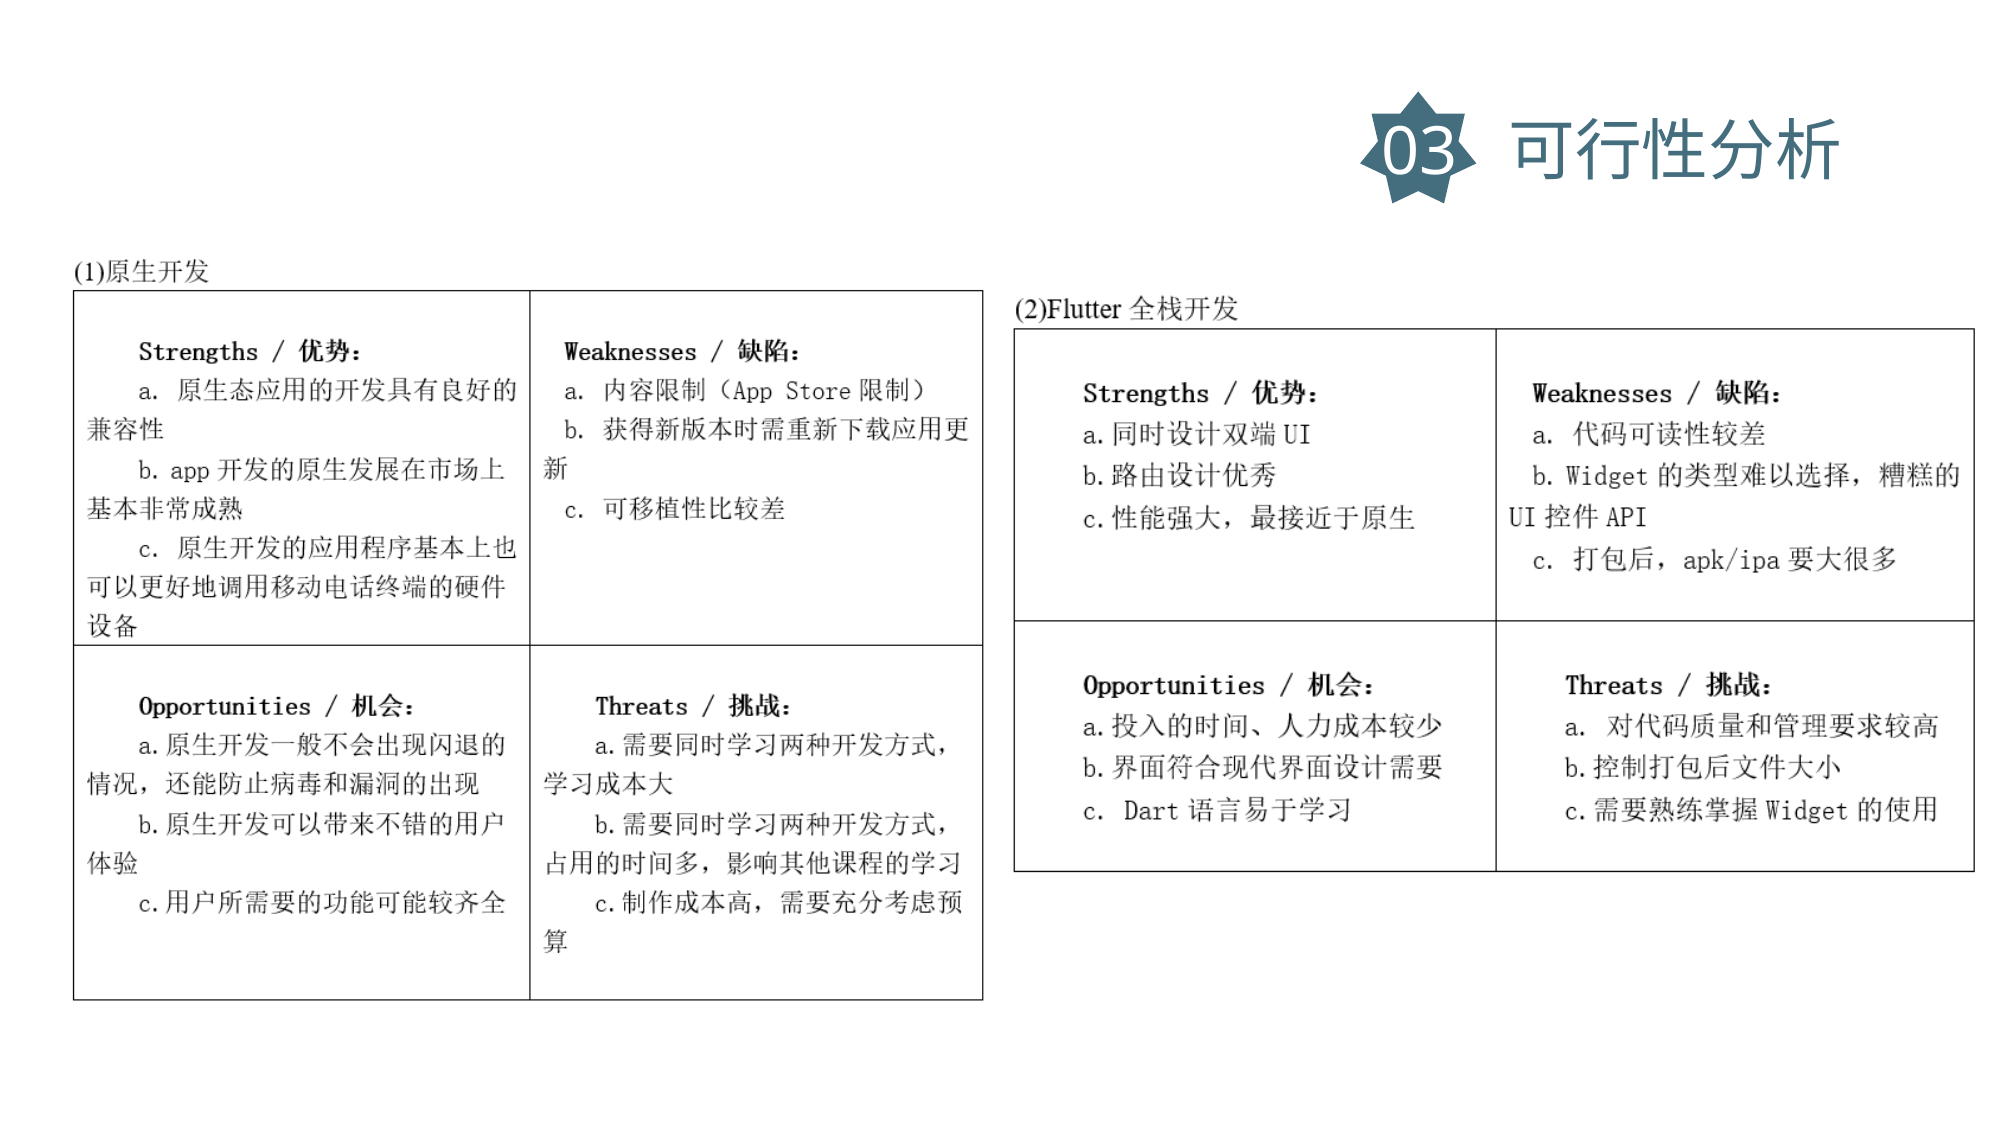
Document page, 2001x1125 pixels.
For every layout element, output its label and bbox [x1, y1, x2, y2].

picture [60, 251, 2000, 1016]
text_box [1360, 91, 1920, 204]
